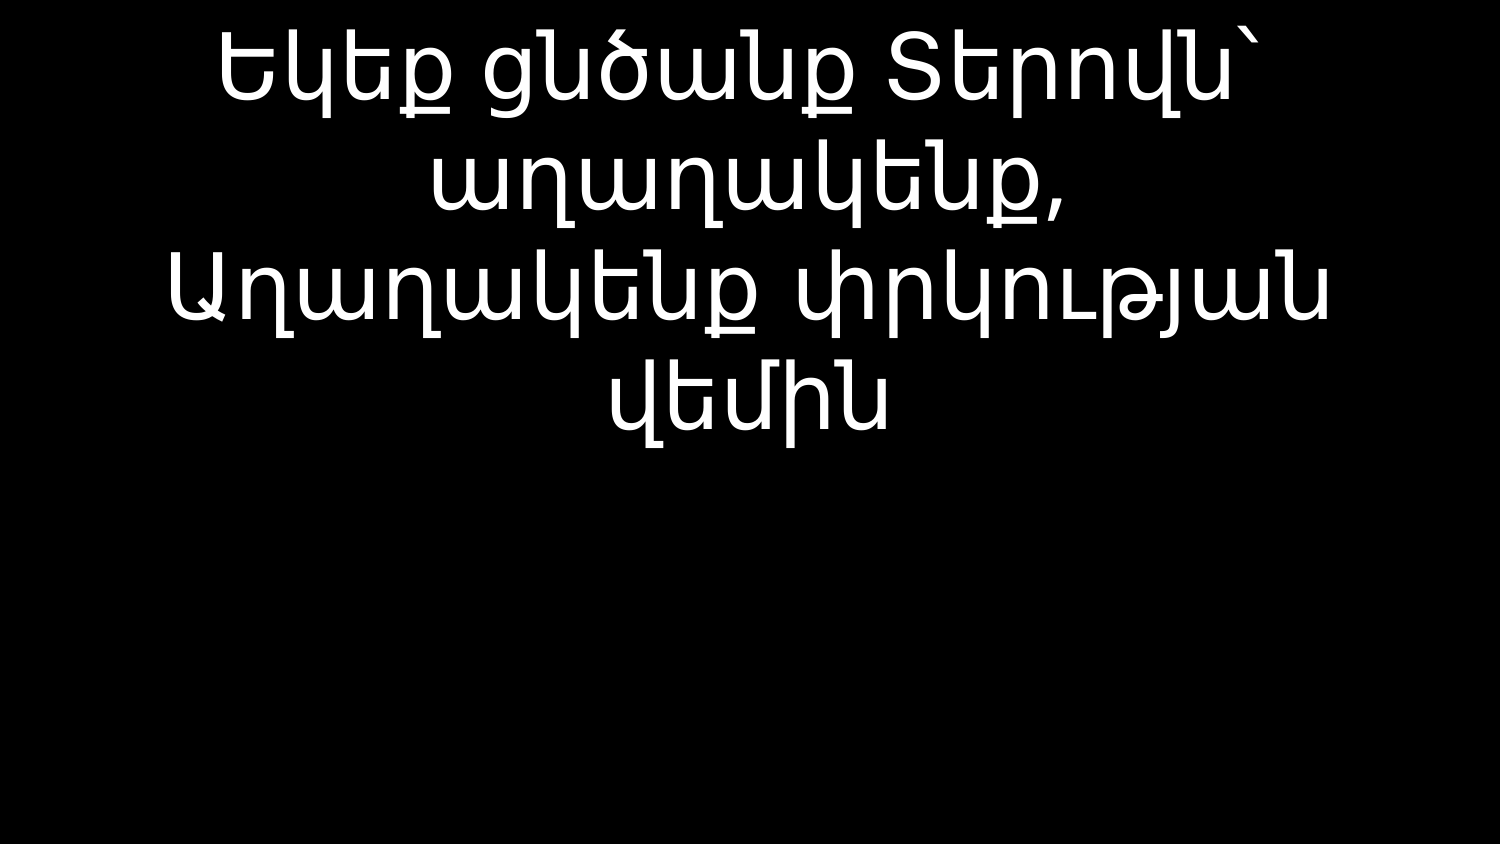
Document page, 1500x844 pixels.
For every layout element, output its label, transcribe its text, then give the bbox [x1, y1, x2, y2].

title Եկեք ցնծանք Տերովն՝ աղաղակենք, Աղաղակենք փրկության վեմին [0, 0, 1500, 844]
